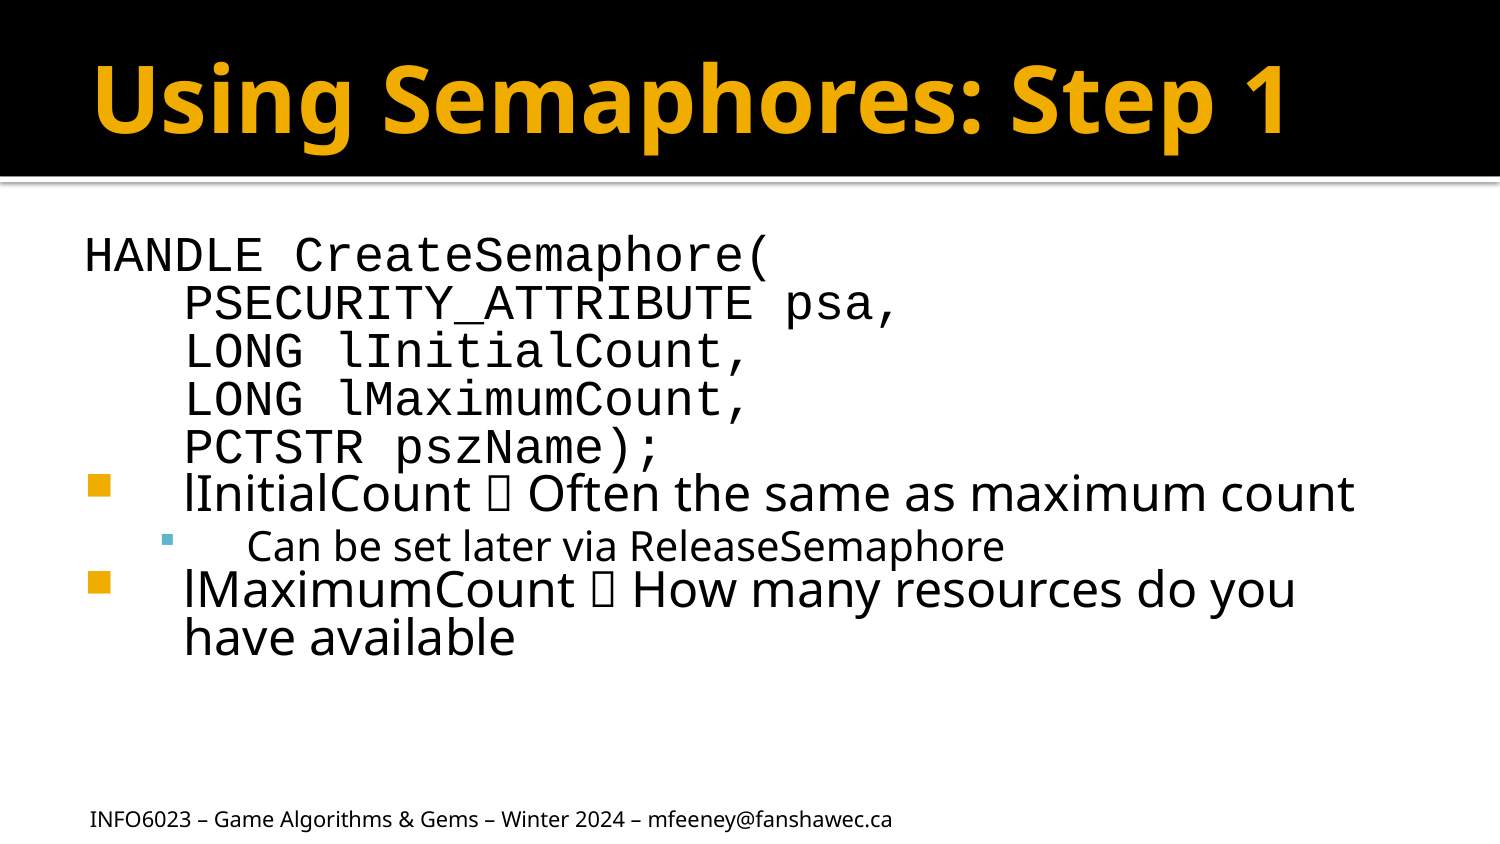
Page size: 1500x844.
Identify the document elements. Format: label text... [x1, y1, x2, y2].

list HANDLE CreateSemaphore( PSECURITY_ATTRIBUTE psa, LONG lInitialCount, LONG lMaximumCount, PCTSTR pszName); lInitialCount  Often the same as maximum count Can be set later via ReleaseSemaphore lMaximumCount  How many resources do you have available [75, 218, 1425, 788]
title Using Semaphores: Step 1 [75, 19, 1425, 174]
